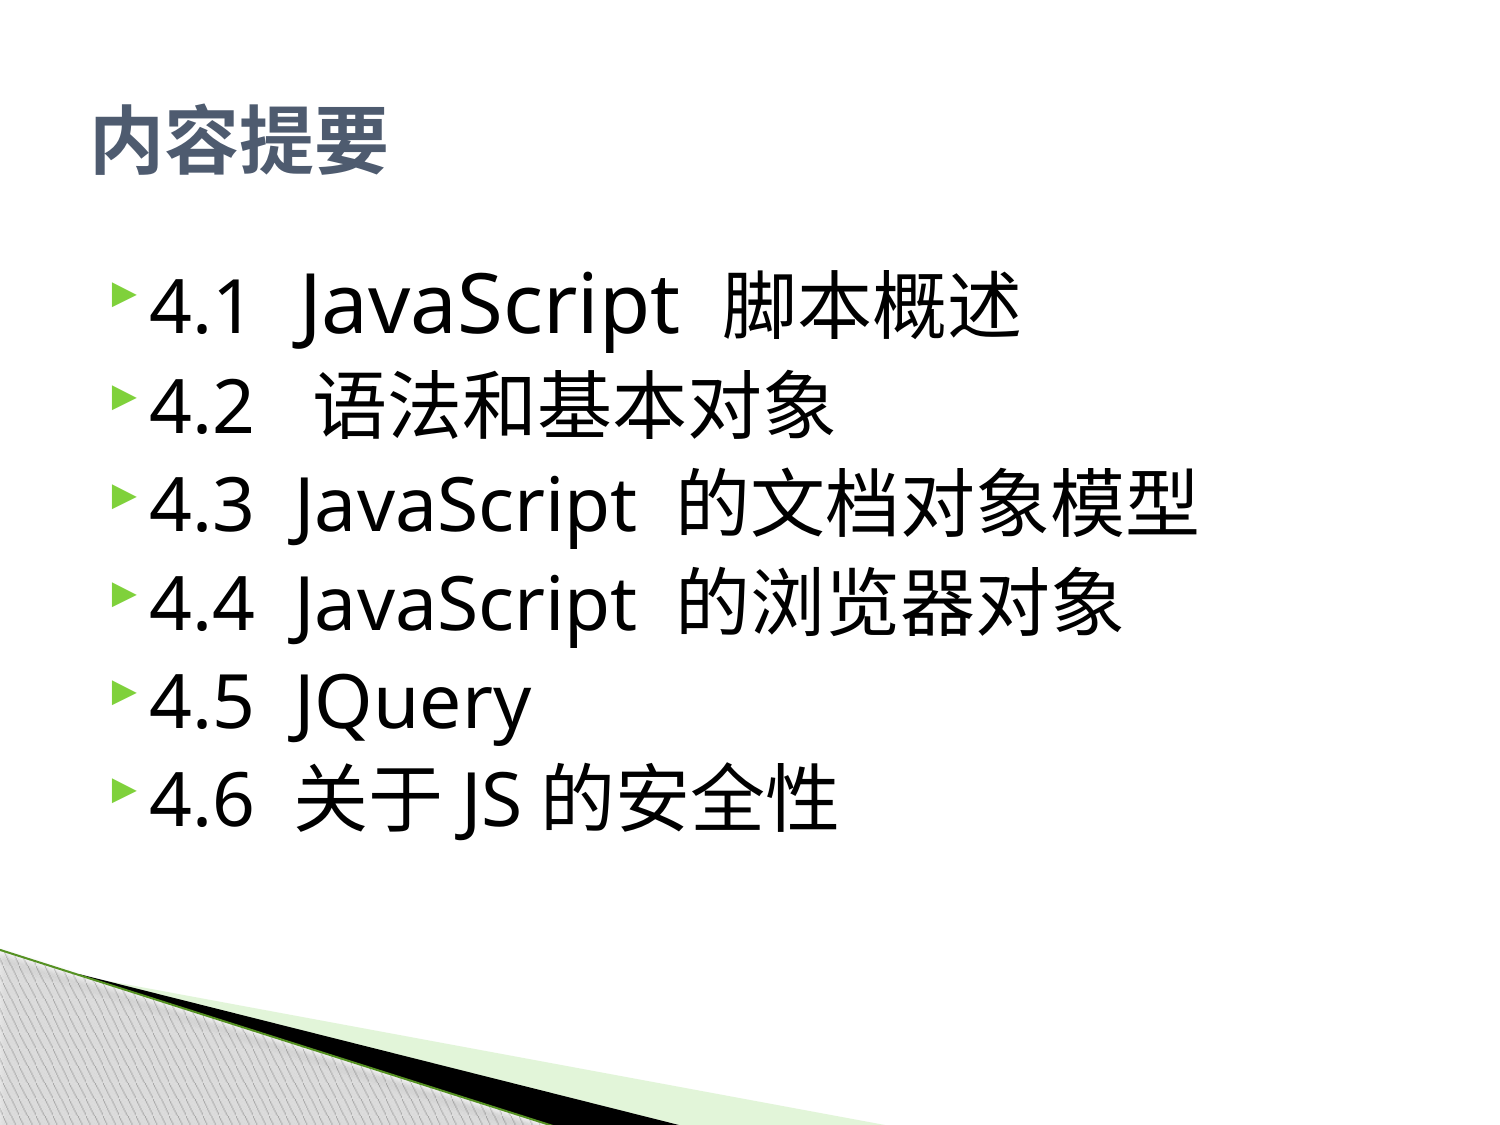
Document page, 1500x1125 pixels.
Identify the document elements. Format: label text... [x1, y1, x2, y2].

title 内容提要 [75, 45, 1425, 233]
list 4.1 JavaScript 脚本概述 4.2 语法和基本对象 4.3 JavaScript 的文档对象模型 4.4 JavaScript 的浏览器对象 4.5 JQuery 4.6 关于JS的安全性 [75, 243, 1425, 986]
